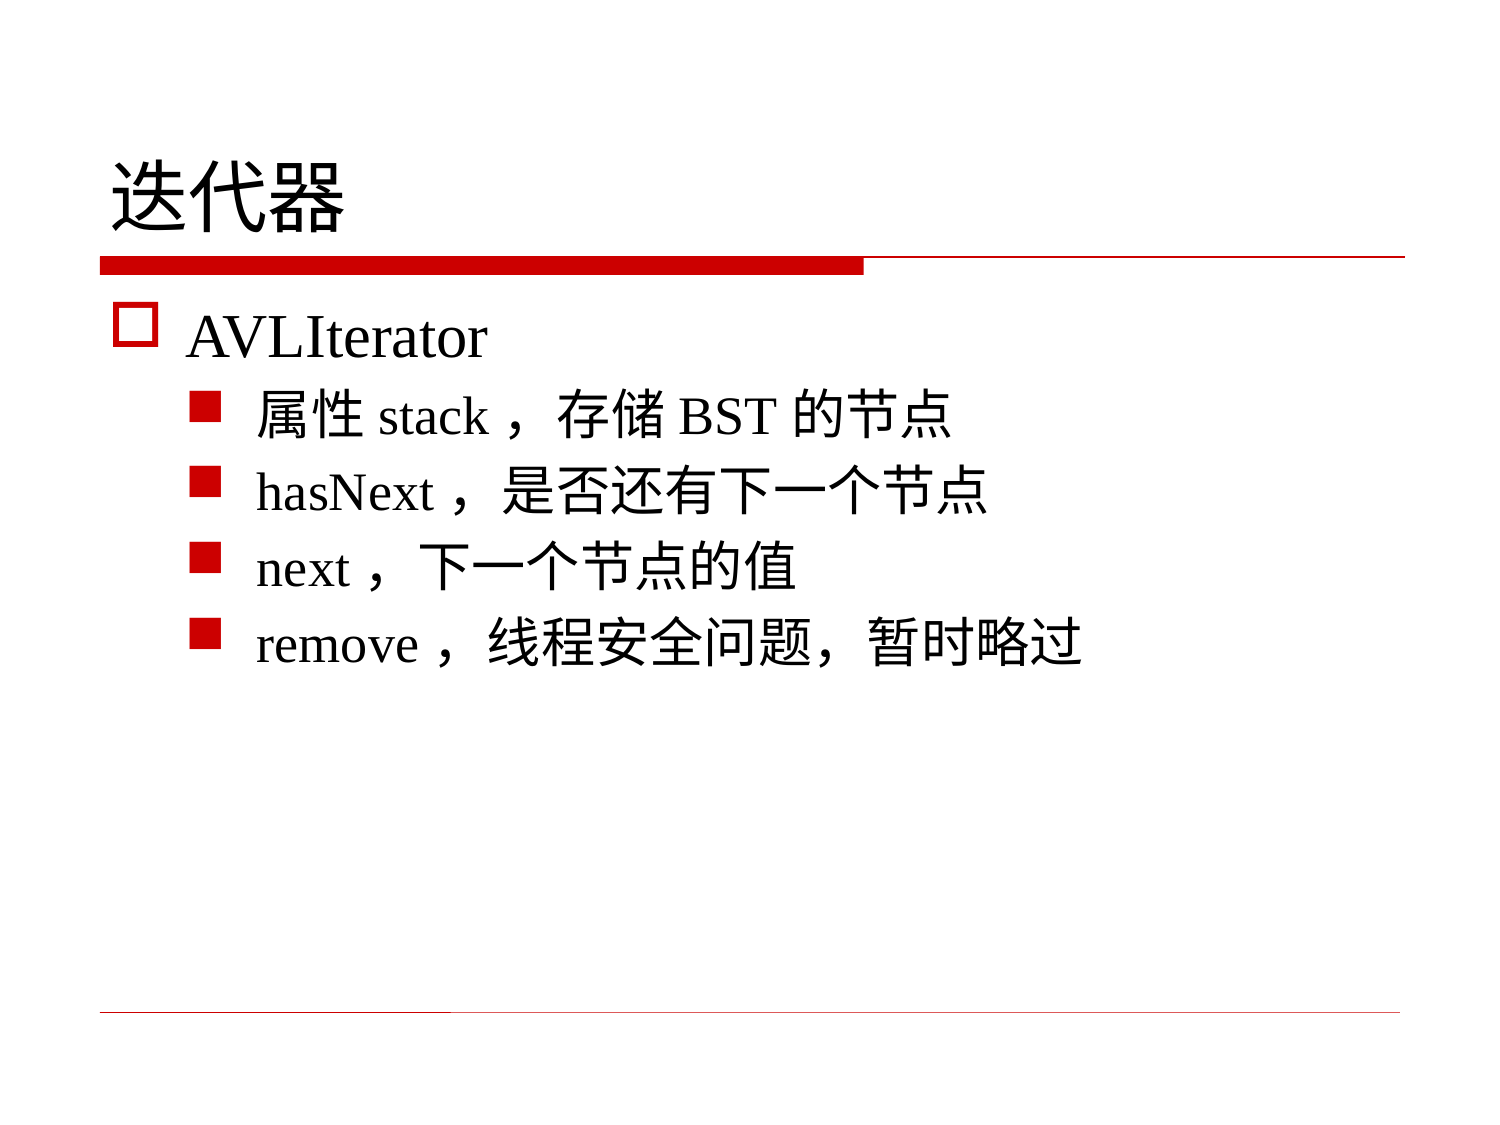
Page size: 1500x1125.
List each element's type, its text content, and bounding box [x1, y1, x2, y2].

title 迭代器 [94, 50, 1407, 250]
list AVLIterator 属性stack，存储BST的节点 hasNext，是否还有下一个节点 next，下一个节点的值 remove，线程安全问题，暂时略过 [92, 287, 1406, 988]
